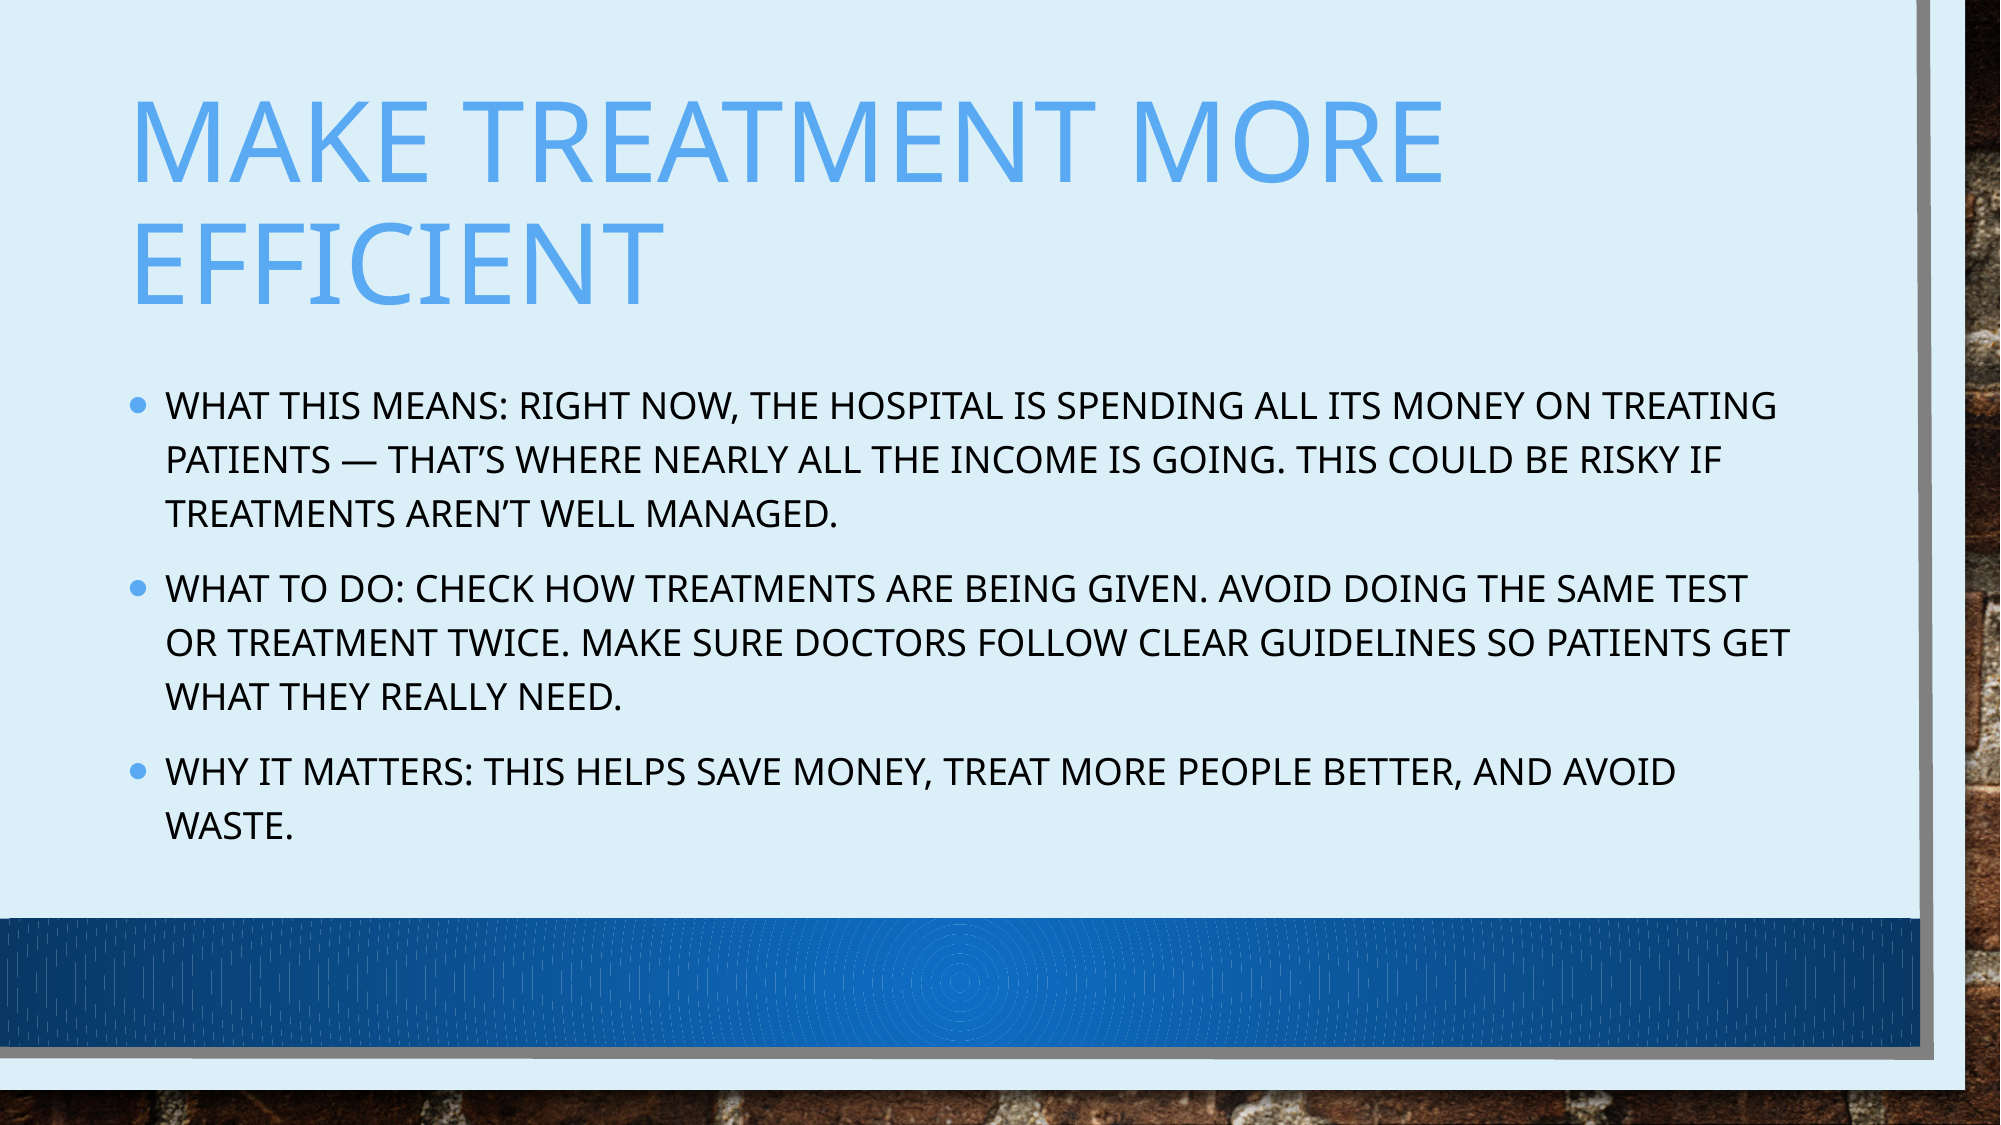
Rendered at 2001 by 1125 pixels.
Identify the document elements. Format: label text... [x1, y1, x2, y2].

list What this means: Right now, the hospital is spending all its money on treating patients — that’s where nearly all the income is going. This could be risky if treatments aren’t well managed. What to do: Check how treatments are being given. Avoid doing the same test or treatment twice. Make sure doctors follow clear guidelines so patients get what they really need. Why it matters: This helps save money, treat more people better, and avoid waste. [112, 338, 1818, 882]
title Make Treatment More Efficient [112, 112, 1818, 302]
picture [0, 0, 2000, 1125]
